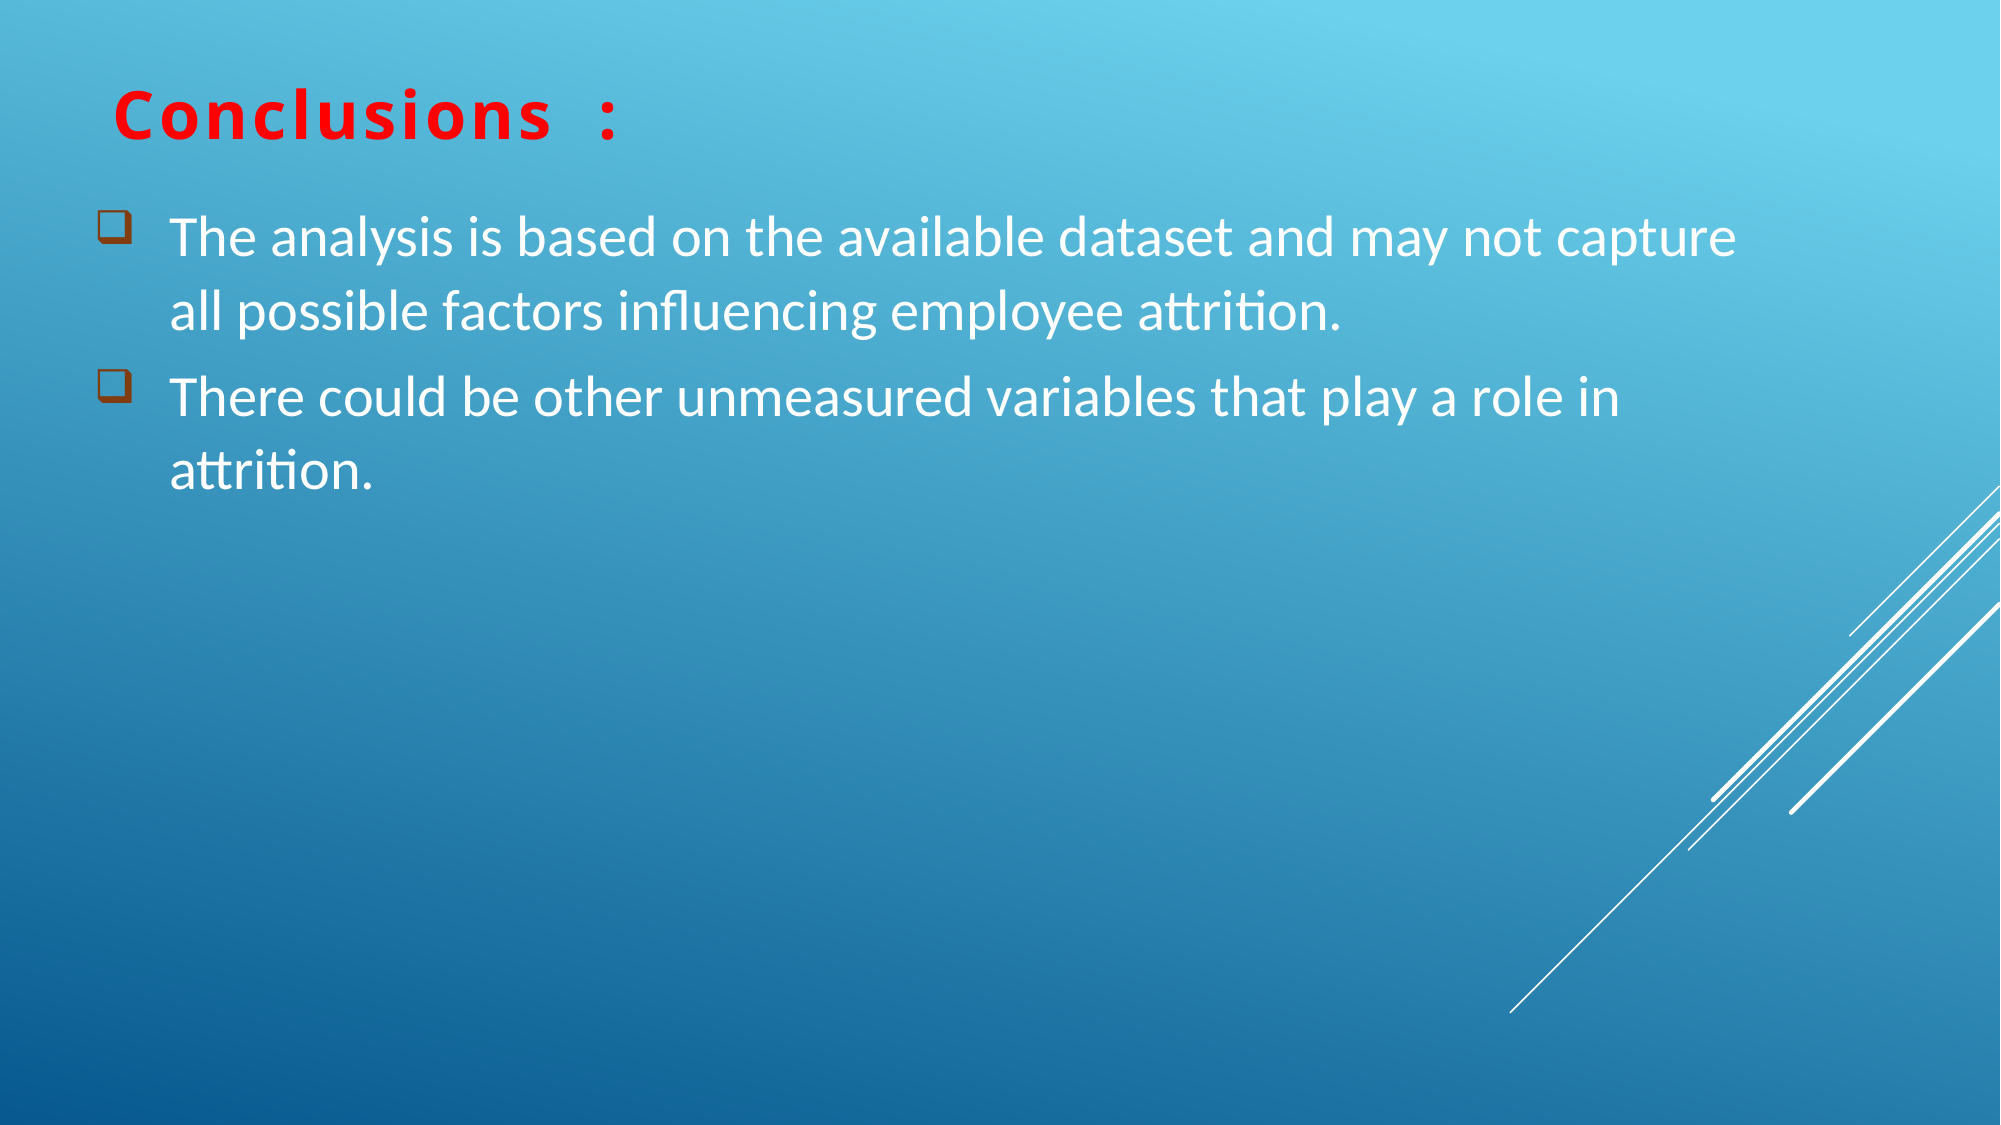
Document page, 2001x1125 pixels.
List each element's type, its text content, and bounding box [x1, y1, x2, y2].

text_box The analysis is based on the available dataset and may not capture all possible factors influencing employee attrition. There could be other unmeasured variables that play a role in attrition. [69, 187, 1763, 509]
text_box Conclusions : [97, 49, 1000, 161]
